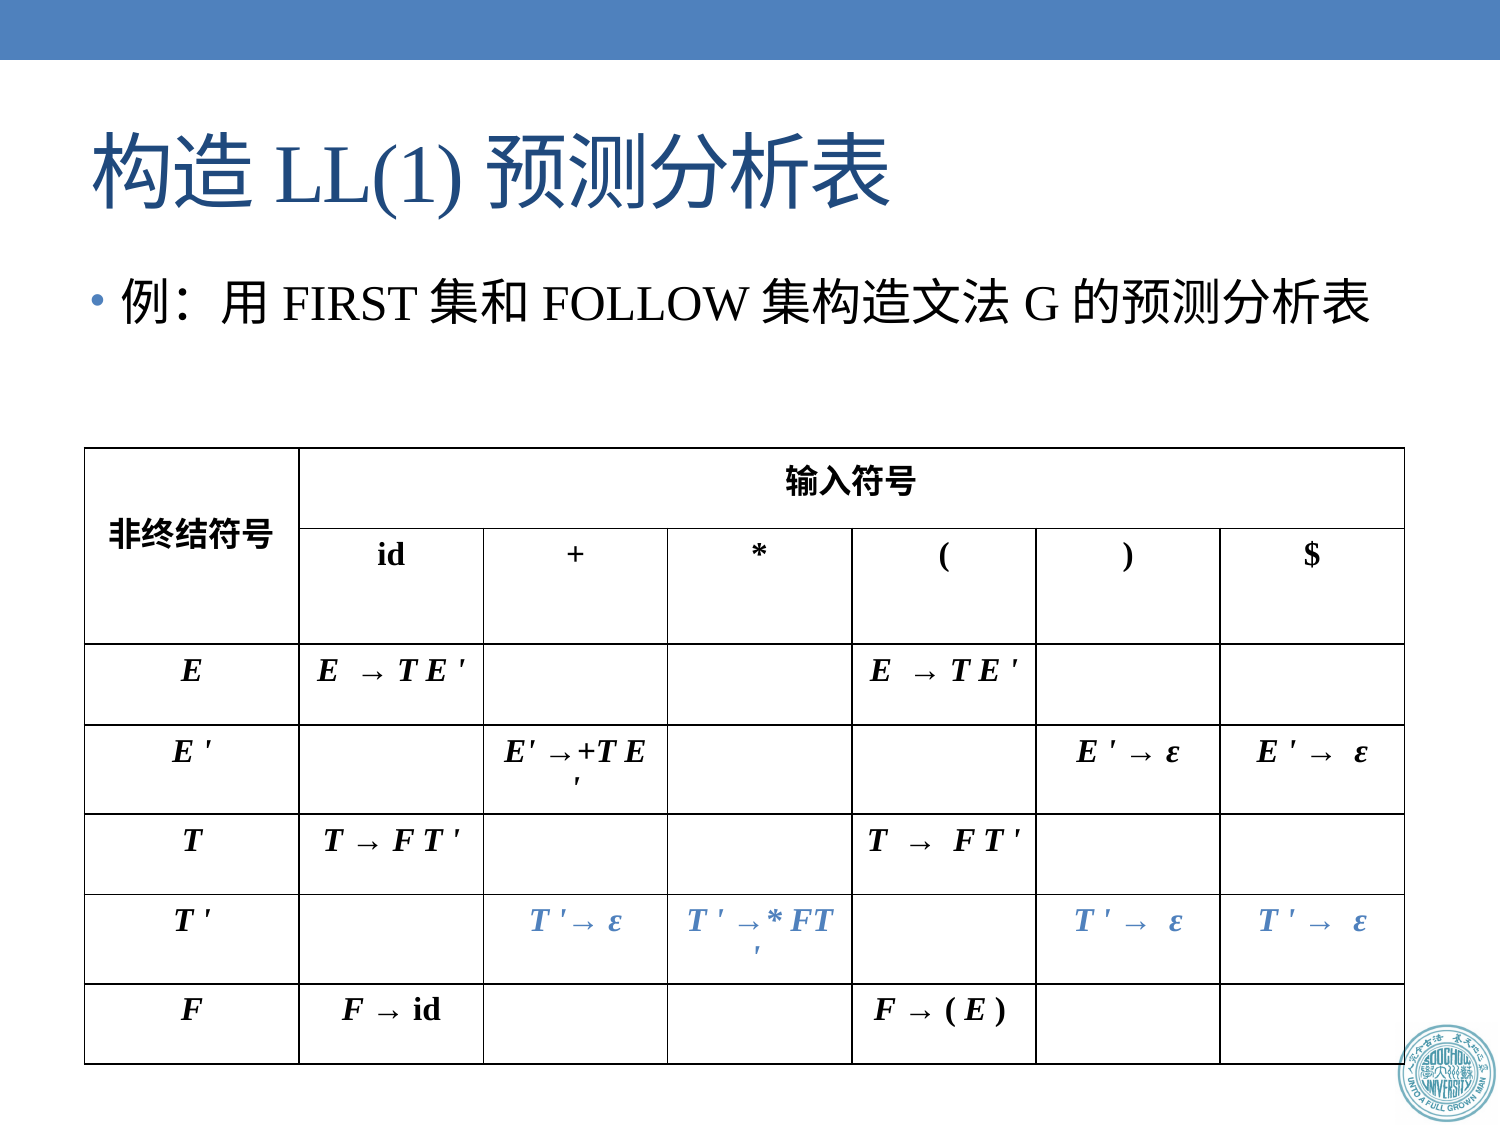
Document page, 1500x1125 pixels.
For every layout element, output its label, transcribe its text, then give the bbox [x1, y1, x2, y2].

table_cell * [668, 529, 851, 643]
table_cell E [85, 645, 298, 724]
table_cell [1037, 645, 1219, 724]
table_cell T ' [85, 895, 298, 983]
table_cell ( [853, 529, 1035, 643]
table_cell ) [1037, 529, 1219, 643]
table_cell E ' [85, 726, 298, 813]
table_cell E ' → ε [1037, 726, 1219, 813]
table_cell [484, 985, 667, 1063]
list 例：用FIRST集和FOLLOW集构造文法G的预测分析表 [75, 262, 1425, 479]
table_cell [300, 726, 483, 813]
table_cell T → F T ' [300, 815, 483, 894]
table_cell [1221, 815, 1404, 894]
table_cell id [300, 529, 483, 643]
table_cell [668, 815, 851, 894]
table_cell T ' → ε [1221, 895, 1404, 983]
table_cell [1037, 815, 1219, 894]
title 构造LL(1)预测分析表 [75, 87, 1425, 250]
table_cell [853, 895, 1035, 983]
table_cell [484, 815, 667, 894]
table_cell E ' → ε [1221, 726, 1404, 813]
table_cell [668, 985, 851, 1063]
table_cell [1037, 985, 1219, 1063]
table_header 非终结符号 [85, 449, 298, 643]
table_cell [1221, 645, 1404, 724]
table_cell E → T E ' [853, 645, 1035, 724]
table_cell T → F T ' [853, 815, 1035, 894]
table_cell [1221, 985, 1404, 1063]
table_cell T ' → ε [1037, 895, 1219, 983]
table_cell F [85, 985, 298, 1063]
table_cell T [85, 815, 298, 894]
table_cell [853, 726, 1035, 813]
table_cell [484, 645, 667, 724]
table_cell E' →+T E ' [484, 726, 667, 813]
table_cell [668, 726, 851, 813]
table_cell T '→ ε [484, 895, 667, 983]
table_cell $ [1221, 529, 1404, 643]
table_cell T ' →* FT ' [668, 895, 851, 983]
table_cell F → id [300, 985, 483, 1063]
table_cell + [484, 529, 667, 643]
table_cell [668, 645, 851, 724]
table_cell E → T E ' [300, 645, 483, 724]
table_header 输入符号 [300, 449, 1404, 528]
table_cell F → ( E ) [853, 985, 1035, 1063]
table_cell [300, 895, 483, 983]
